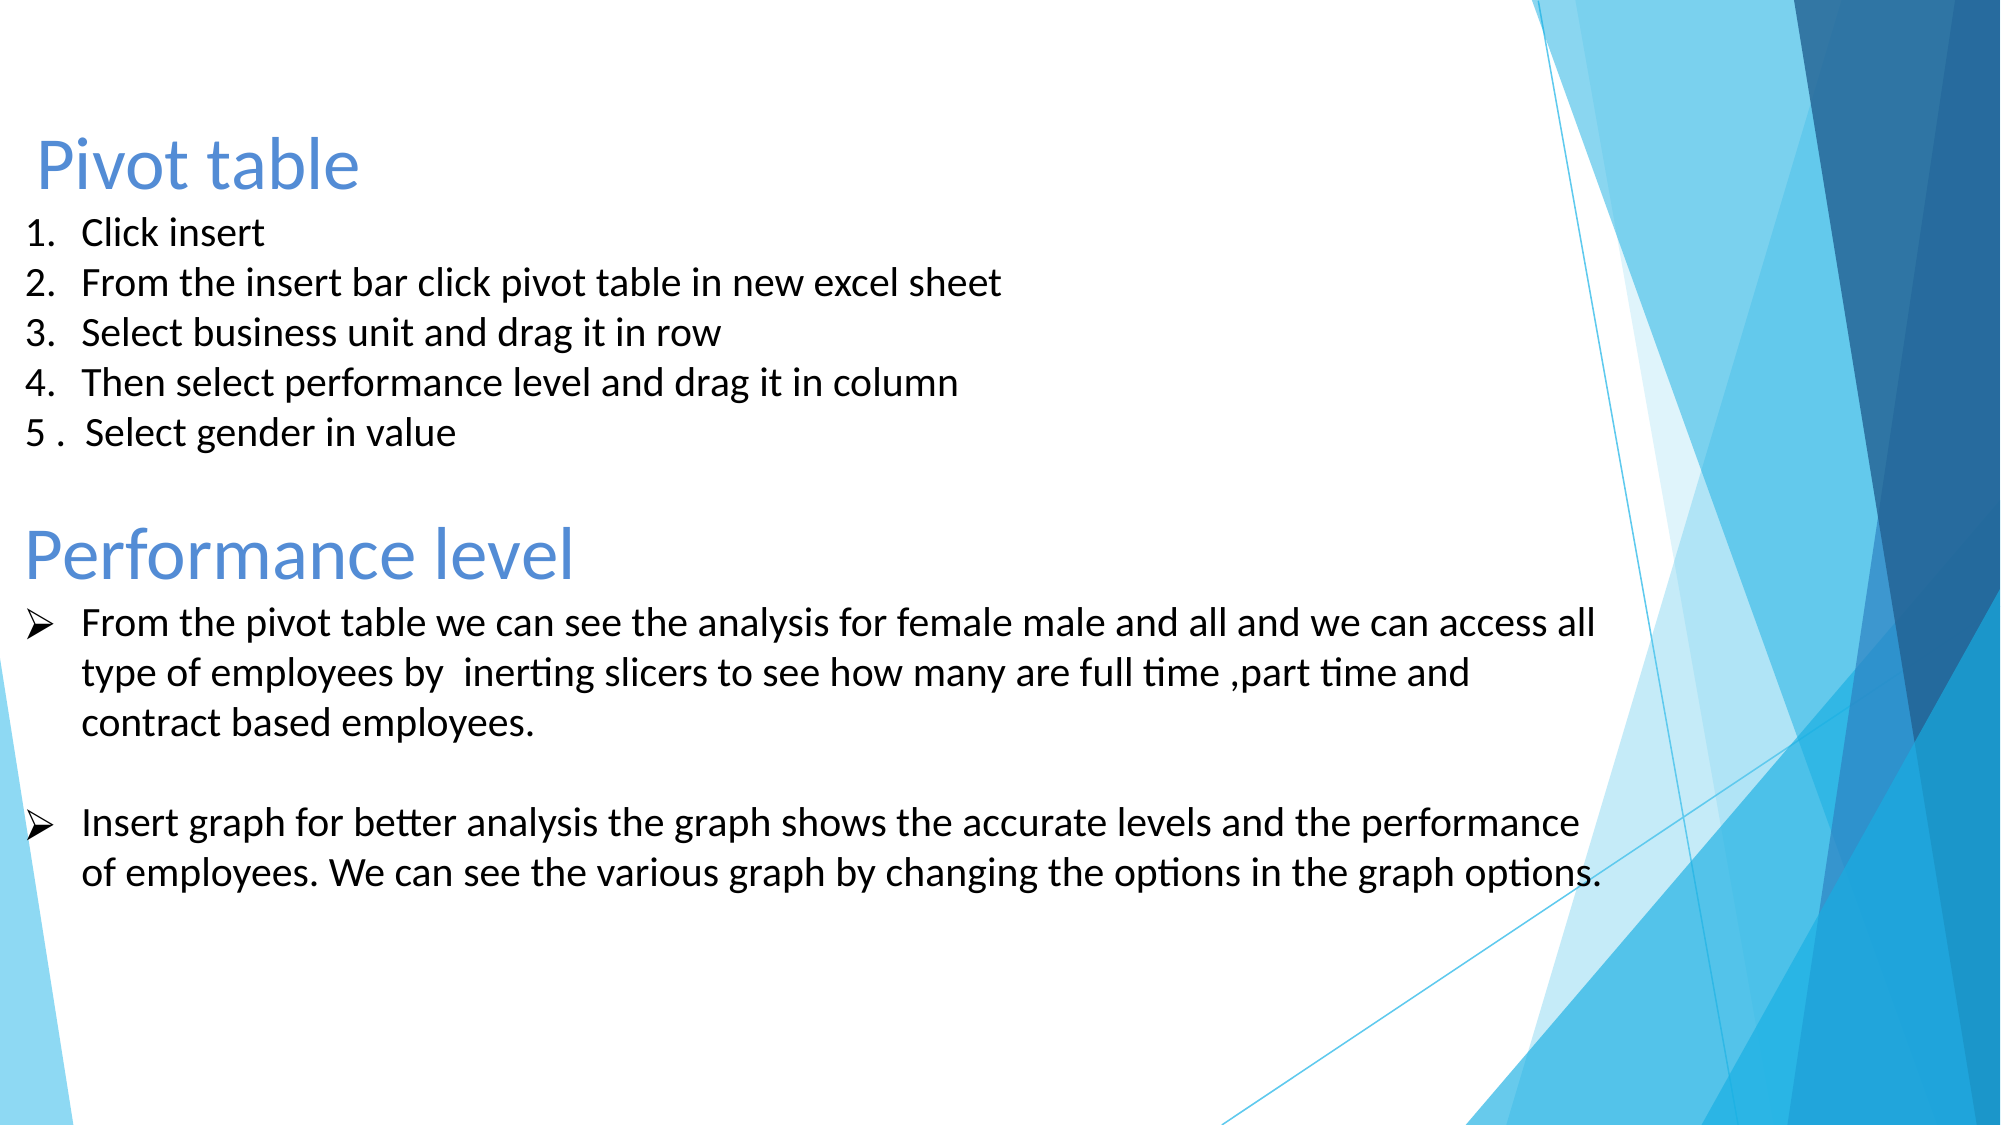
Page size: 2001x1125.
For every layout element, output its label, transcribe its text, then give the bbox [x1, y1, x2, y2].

list Pivot table Click insert From the insert bar click pivot table in new excel sheet Select business unit and drag it in row Then select performance level and drag it in column 5 . Select gender in value Performance level From the pivot table we can see the analysis for female male and all and we can access all type of employees by inerting slicers to see how many are full time ,part time and contract based employees. Insert graph for better analysis the graph shows the accurate levels and the performance of employees. We can see the various graph by changing the options in the graph options. [24, 0, 1613, 996]
